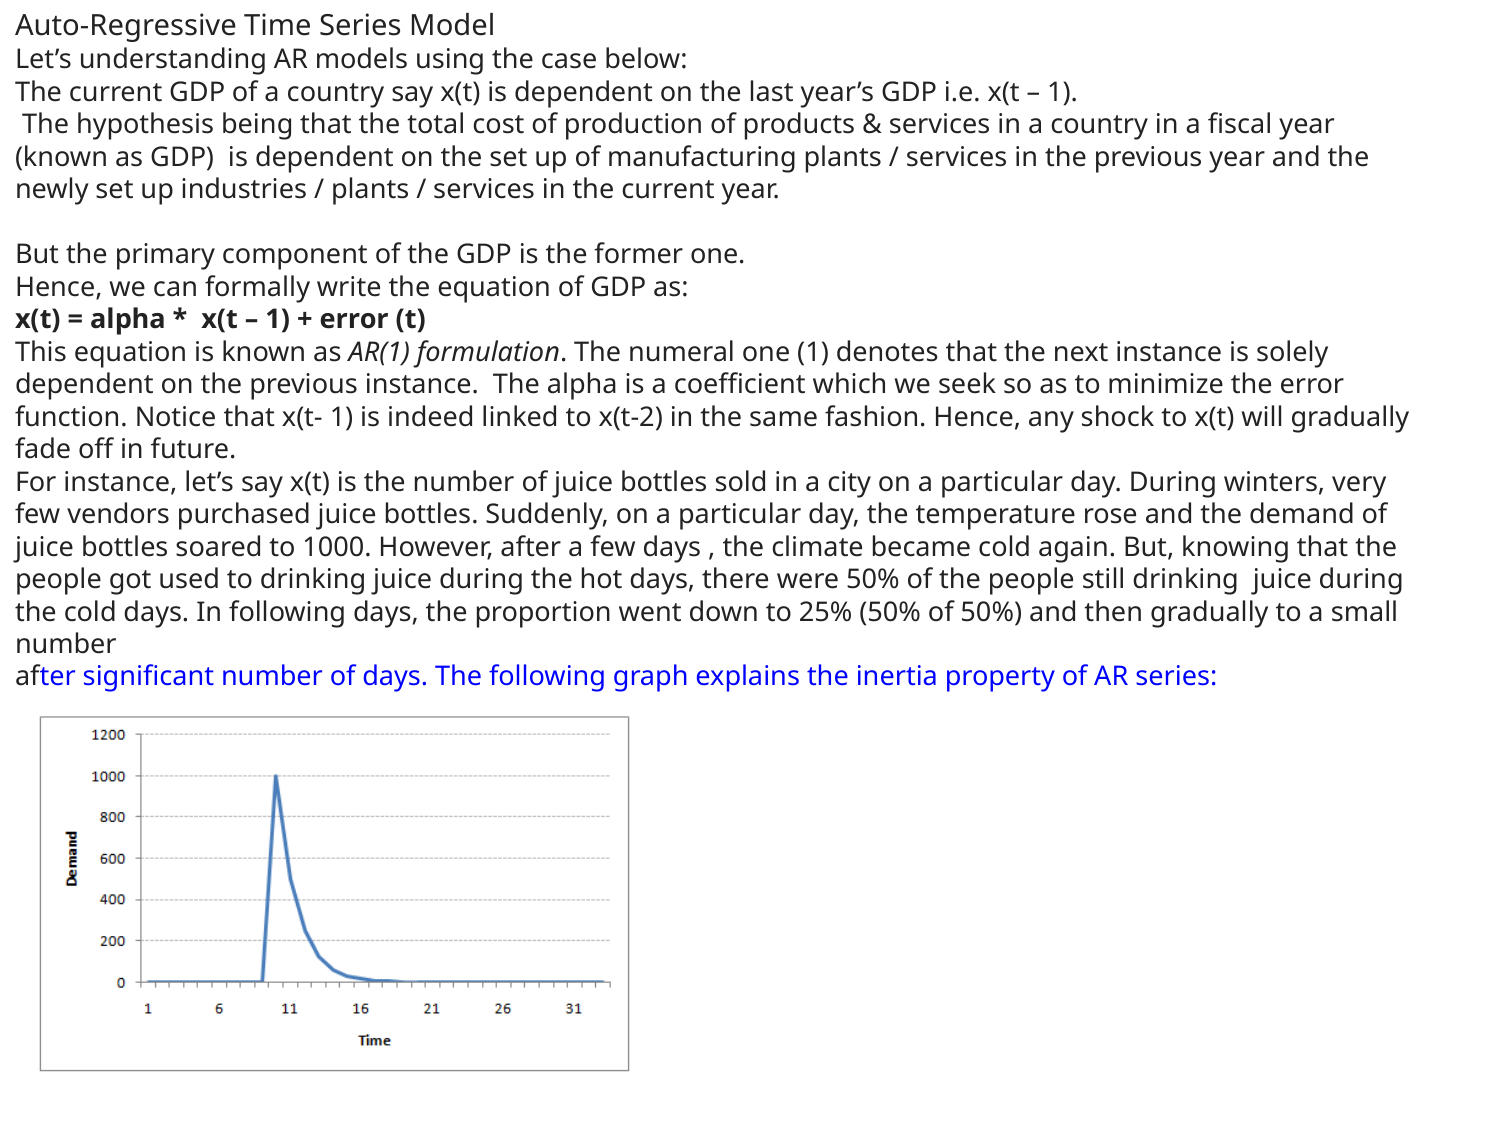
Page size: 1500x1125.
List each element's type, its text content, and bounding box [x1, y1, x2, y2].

picture [34, 714, 633, 1076]
text_box Auto-Regressive Time Series Model Let’s understanding AR models using the case below: The current GDP of a country say x(t) is dependent on the last year’s GDP i.e. x(t – 1). The hypothesis being that the total cost of production of products & services in a country in a fiscal year (known as GDP) is dependent on the set up of manufacturing plants / services in the previous year and the newly set up industries / plants / services in the current year. But the primary component of the GDP is the former one. Hence, we can formally write the equation of GDP as: x(t) = alpha * x(t – 1) + error (t) This equation is known as AR(1) formulation. The numeral one (1) denotes that the next instance is solely dependent on the previous instance. The alpha is a coefficient which we seek so as to minimize the error function. Notice that x(t- 1) is indeed linked to x(t-2) in the same fashion. Hence, any shock to x(t) will gradually fade off in future. For instance, let’s say x(t) is the number of juice bottles sold in a city on a particular day. During winters, very few vendors purchased juice bottles. Suddenly, on a particular day, the temperature rose and the demand of juice bottles soared to 1000. However, after a few days , the climate became cold again. But, knowing that the people got used to drinking juice during the hot days, there were 50% of the people still drinking juice during the cold days. In following days, the proportion went down to 25% (50% of 50%) and then gradually to a small number after significant number of days. The following graph explains the inertia property of AR series: [0, 6, 1430, 773]
